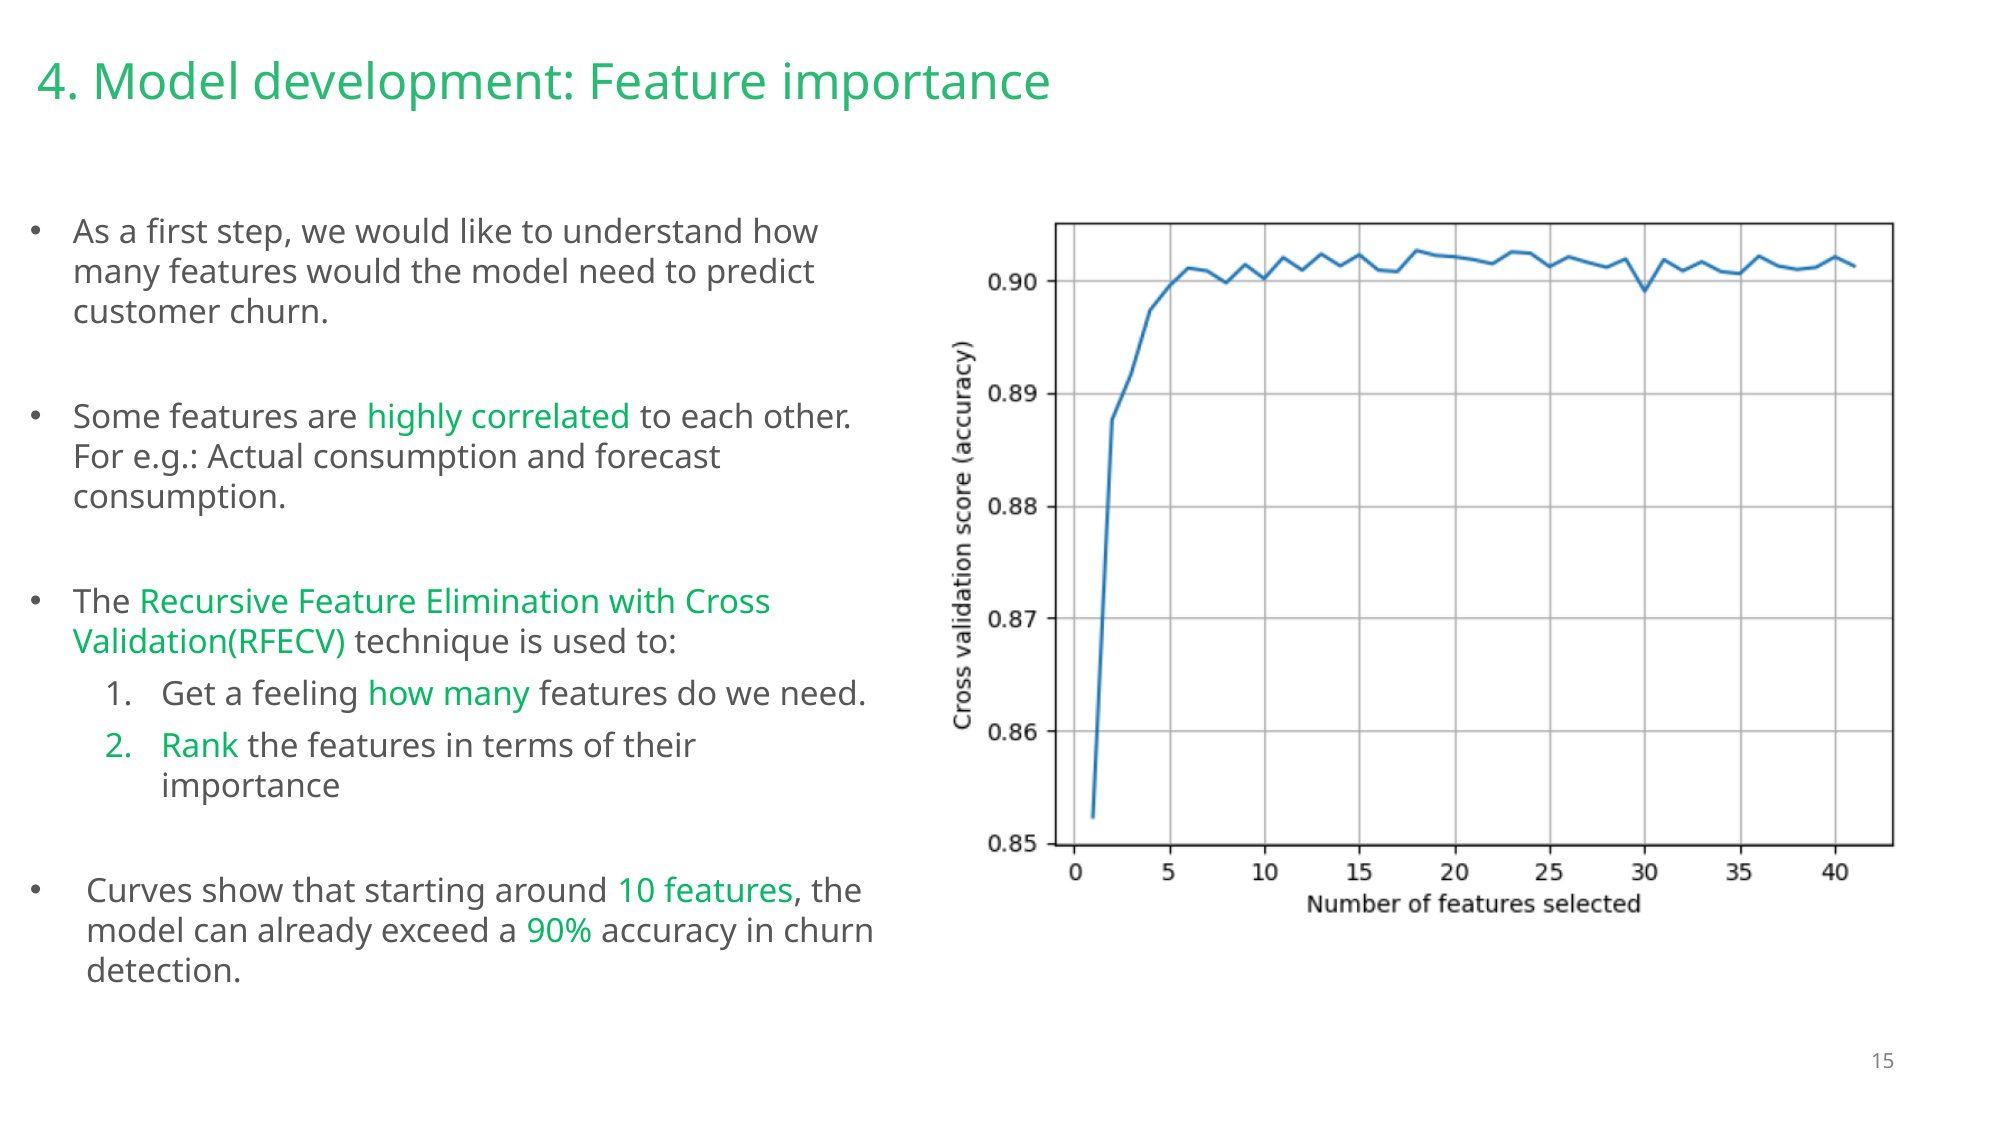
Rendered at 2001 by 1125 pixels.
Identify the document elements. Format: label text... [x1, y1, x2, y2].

text_box As a first step, we would like to understand how many features would the model need to predict customer churn. Some features are highly correlated to each other. For e.g.: Actual consumption and forecast consumption. The Recursive Feature Elimination with Cross Validation(RFECV) technique is used to: Get a feeling how many features do we need. Rank the features in terms of their importance Curves show that starting around 10 features, the model can already exceed a 90% accuracy in churn detection. [29, 210, 880, 990]
title 4. Model development: Feature importance [37, 56, 1831, 112]
picture [944, 220, 1899, 917]
